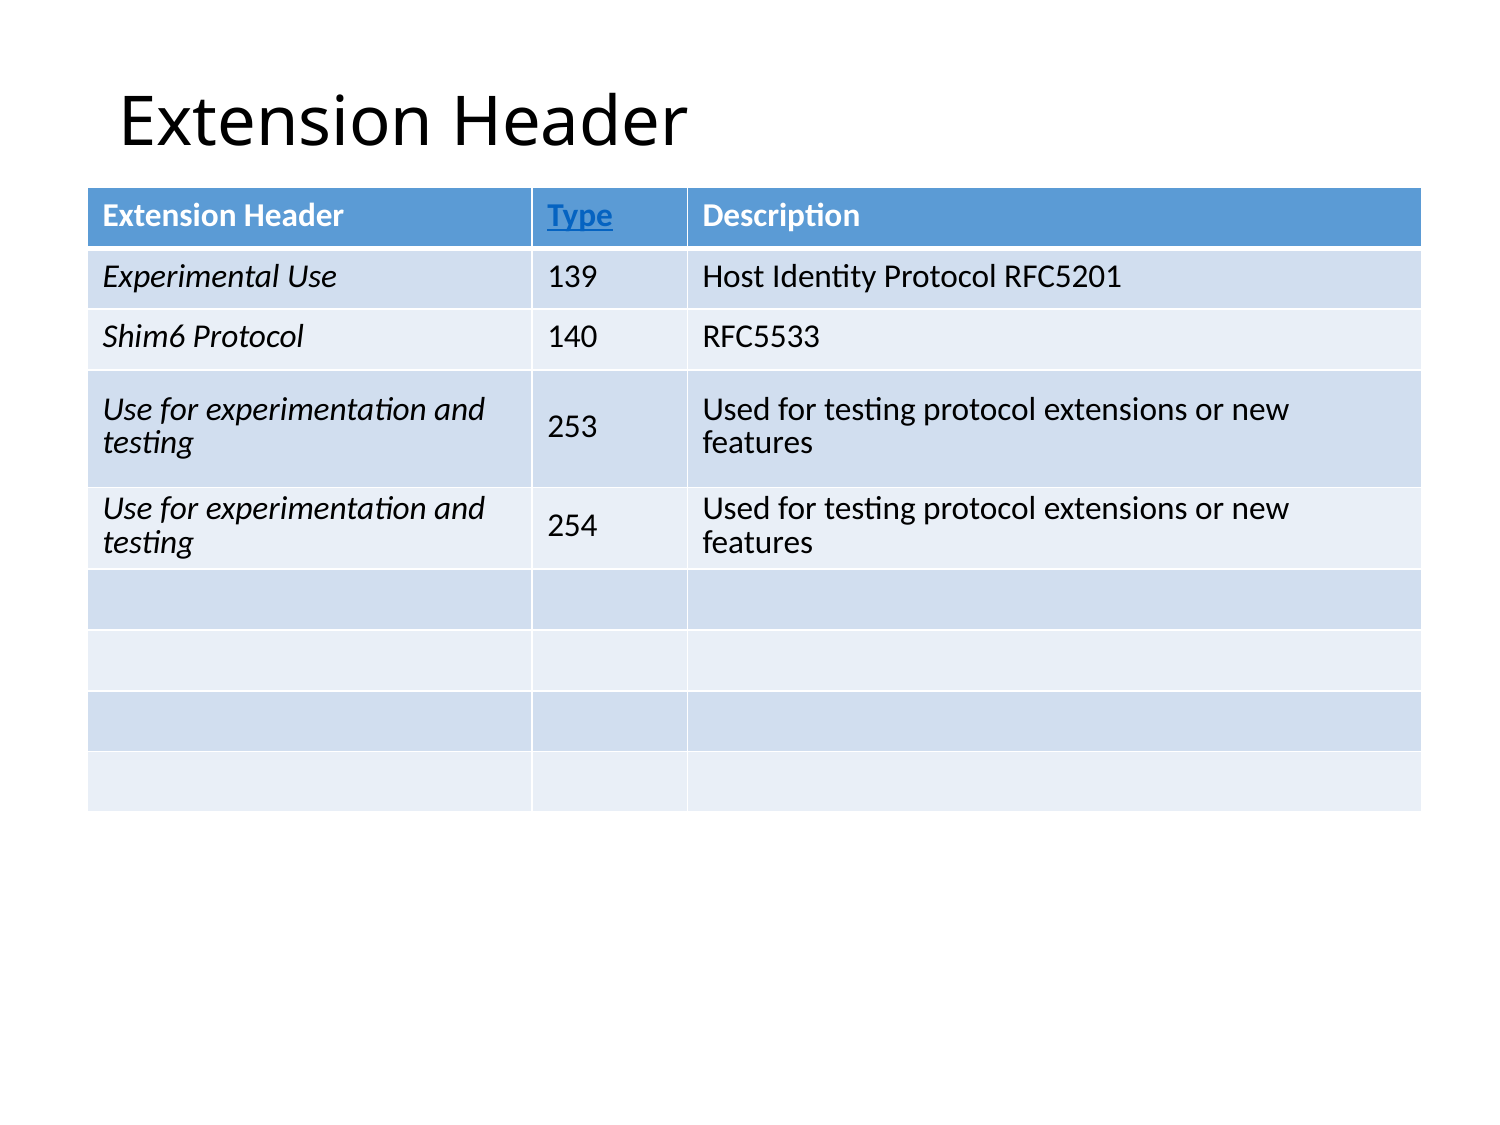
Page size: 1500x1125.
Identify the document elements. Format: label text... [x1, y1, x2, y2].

table_cell 139 [533, 251, 687, 308]
table_cell Use for experimentation and testing [88, 488, 531, 568]
table_cell 254 [533, 488, 687, 568]
table_header Extension Header [88, 188, 531, 246]
table_cell [688, 631, 1421, 690]
table_cell Host Identity Protocol RFC5201 [688, 251, 1421, 308]
table_cell [88, 692, 531, 751]
table_cell [533, 752, 687, 811]
table_cell 253 [533, 371, 687, 487]
table_cell Experimental Use [88, 251, 531, 308]
table_cell [88, 752, 531, 811]
table_cell [688, 752, 1421, 811]
table_cell [533, 692, 687, 751]
table_cell Shim6 Protocol [88, 310, 531, 369]
table_cell [533, 570, 687, 629]
table_cell [688, 570, 1421, 629]
table_header Type [533, 188, 687, 246]
table_header Description [688, 188, 1421, 246]
table_cell [533, 631, 687, 690]
table_cell [88, 631, 531, 690]
table_cell 140 [533, 310, 687, 369]
table_cell RFC5533 [688, 310, 1421, 369]
table_cell Use for experimentation and testing [88, 371, 531, 487]
table_cell [688, 692, 1421, 751]
table_cell Used for testing protocol extensions or new features [688, 371, 1421, 487]
table_cell [88, 570, 531, 629]
table_cell Used for testing protocol extensions or new features [688, 488, 1421, 568]
title Extension Header [103, 59, 1397, 187]
